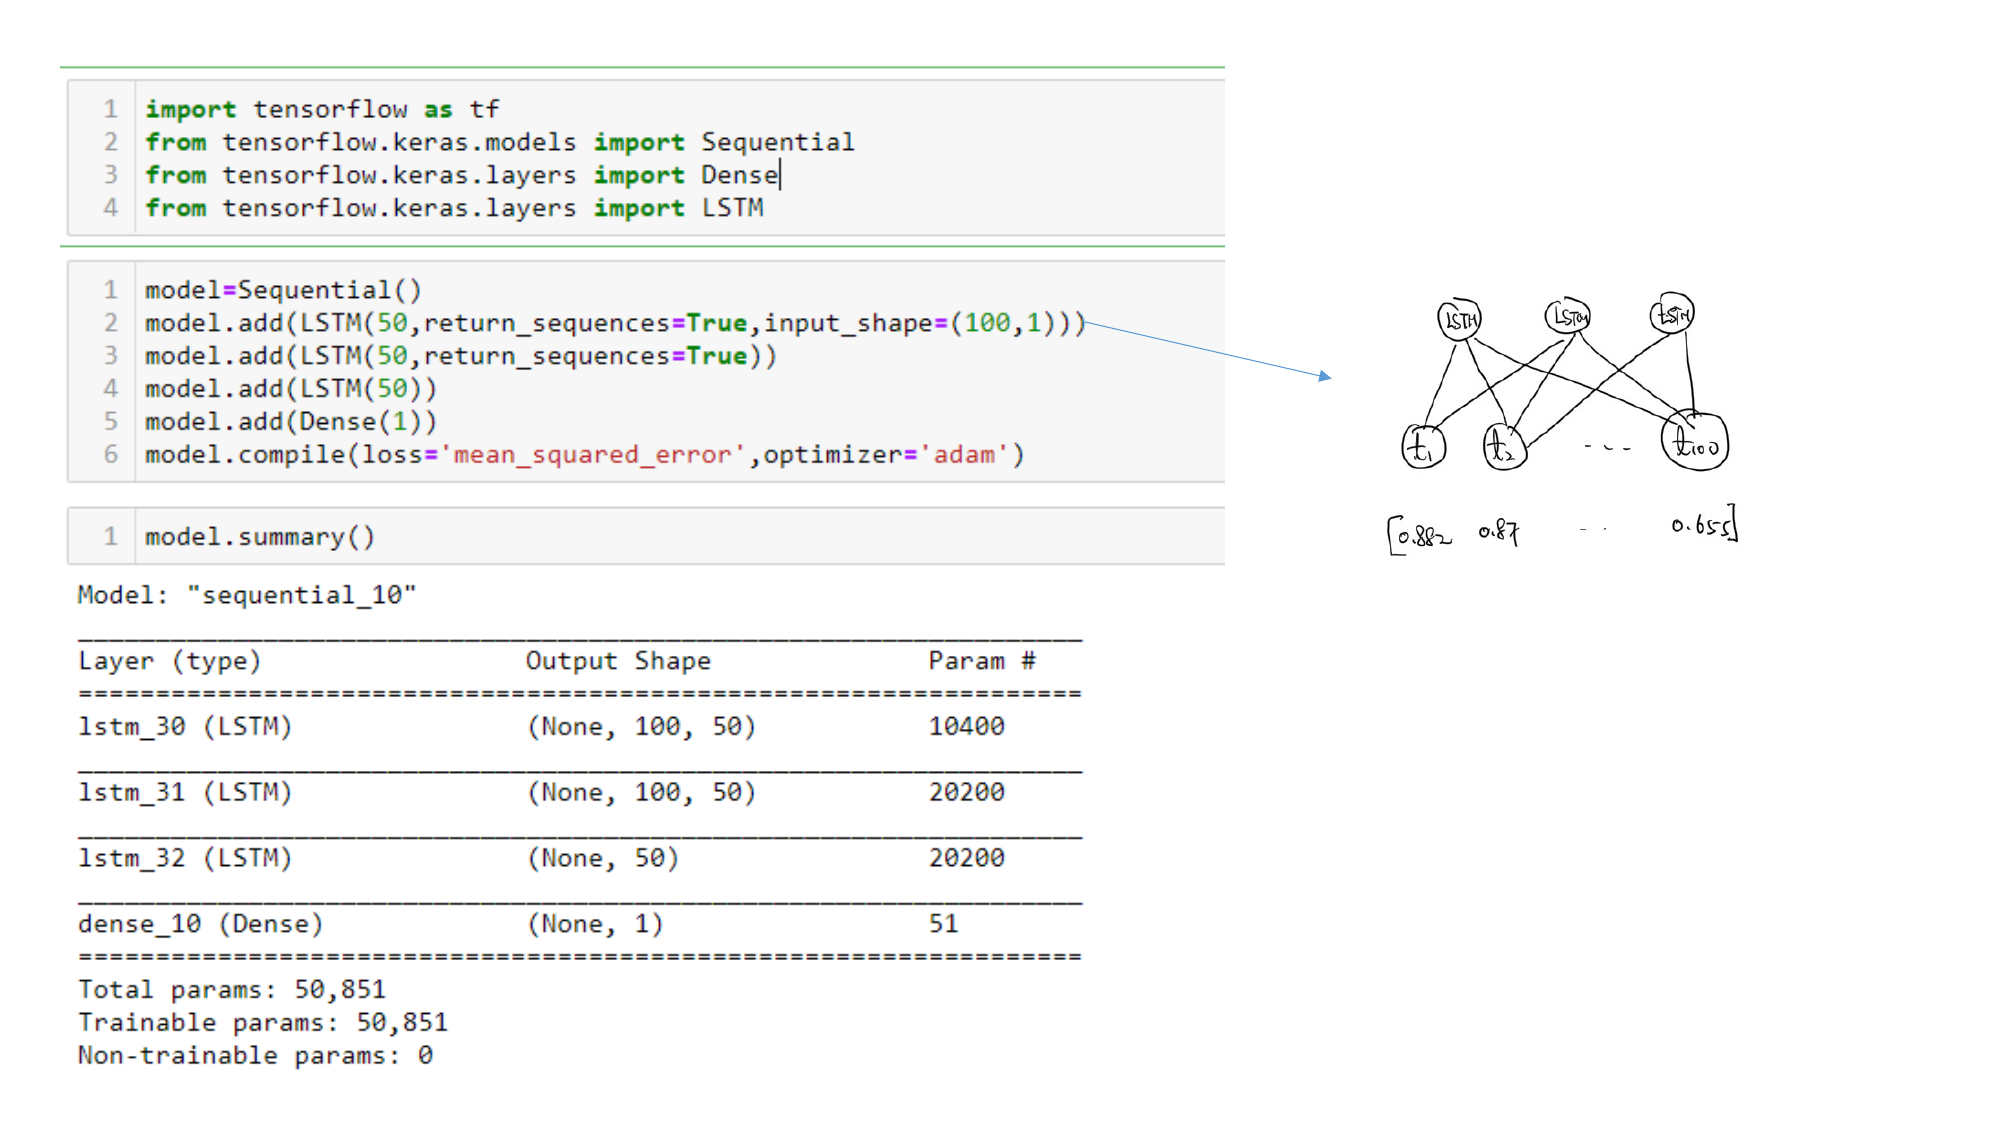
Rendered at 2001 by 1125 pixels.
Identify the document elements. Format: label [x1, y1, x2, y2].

picture [60, 0, 2000, 1097]
text_box [1084, 321, 1332, 379]
